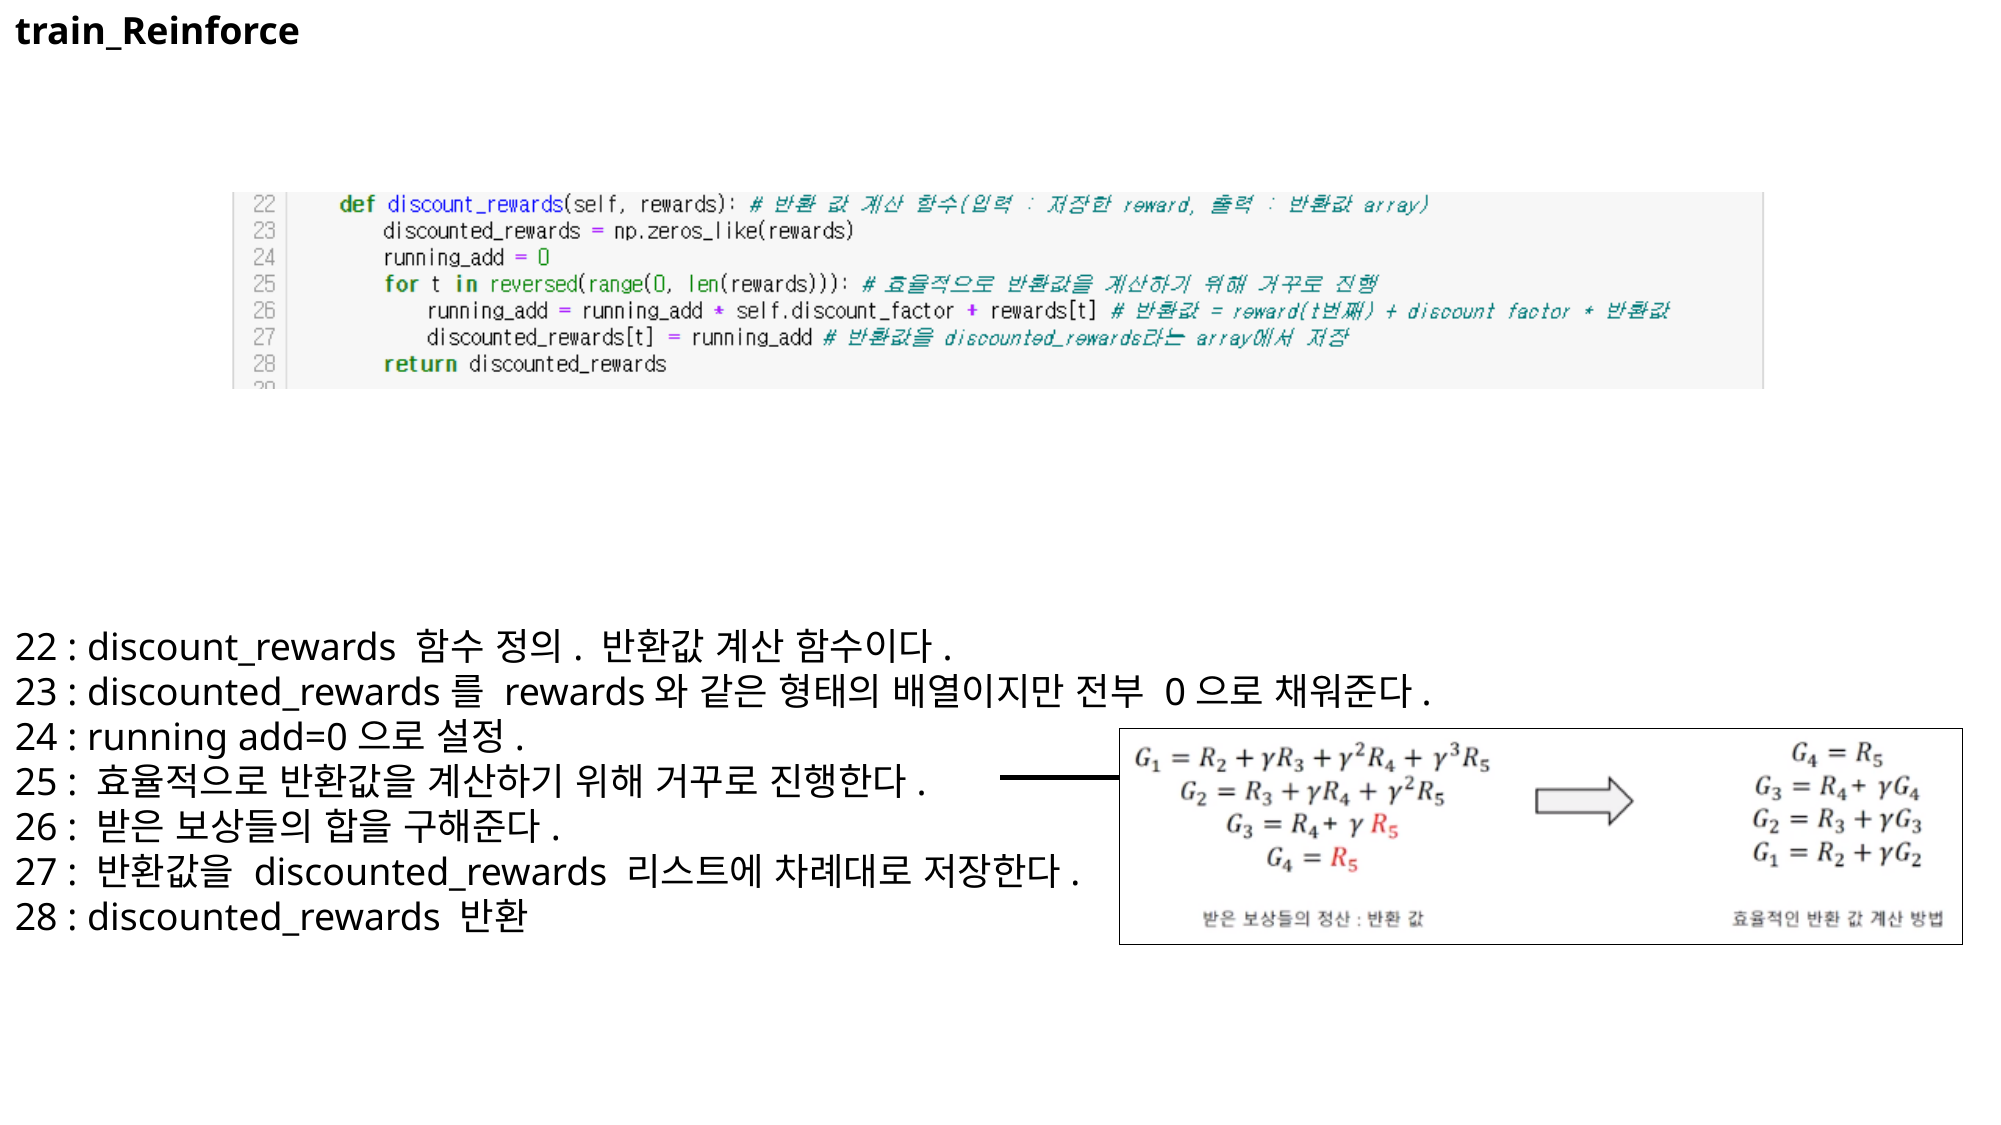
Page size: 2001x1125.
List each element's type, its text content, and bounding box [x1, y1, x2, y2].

picture [228, 192, 1772, 389]
picture [1119, 728, 1963, 945]
text_box 22 : discount_rewards 함수 정의. 반환값 계산 함수이다. 23 : discounted_rewards를 rewards와 같은 형태의 배열이지만 전부 0으로 채워준다. 24 : running add=0으로 설정. 25 : 효율적으로 반환값을 계산하기 위해 거꾸로 진행한다. 26 : 받은 보상들의 합을 구해준다. 27 : 반환값을 discounted_rewards 리스트에 차례대로 저장한다. 28 : discounted_rewards 반환 [0, 615, 2000, 946]
text_box train_Reinforce [0, 0, 610, 60]
